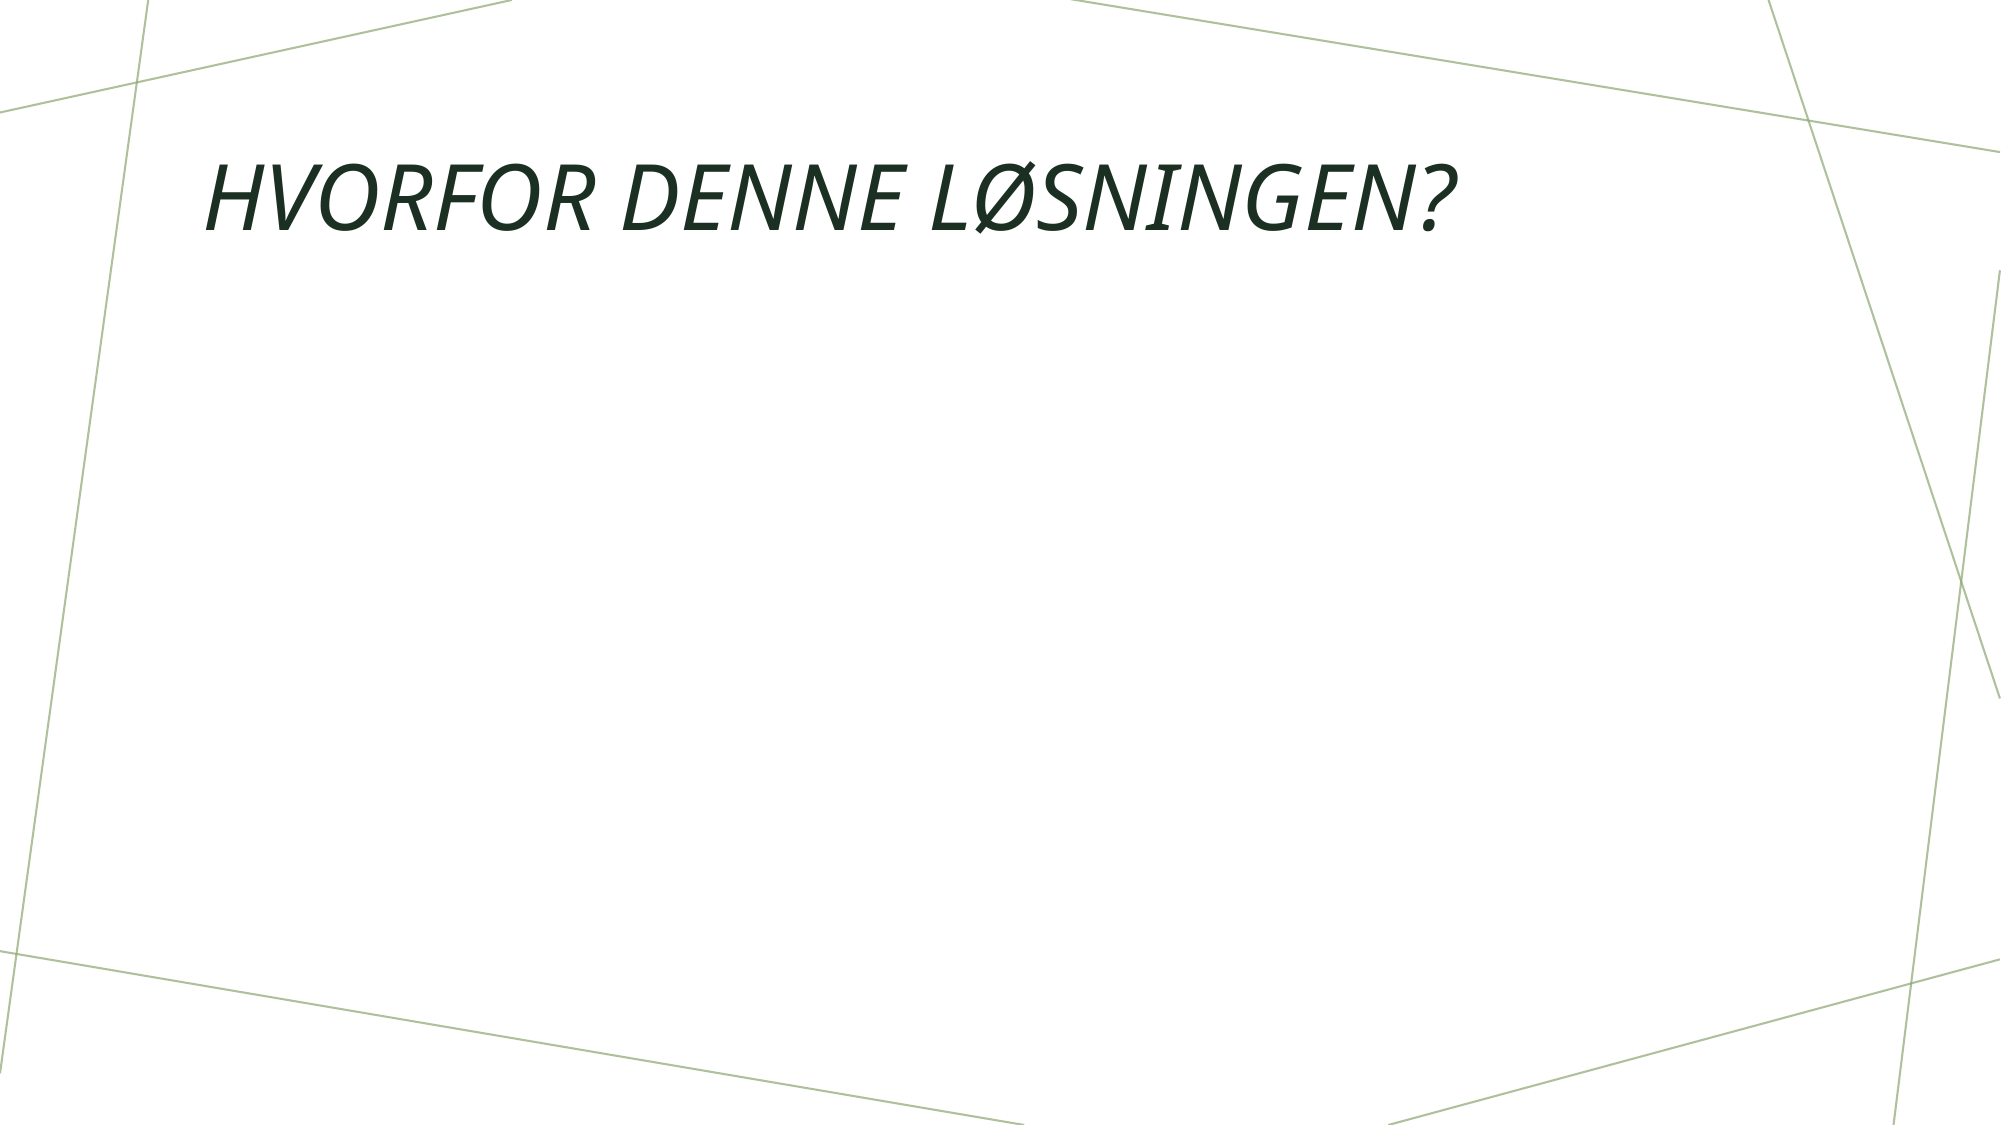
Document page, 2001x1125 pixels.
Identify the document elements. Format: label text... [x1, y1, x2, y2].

title Hvorfor denne løsningen? [187, 87, 1813, 315]
